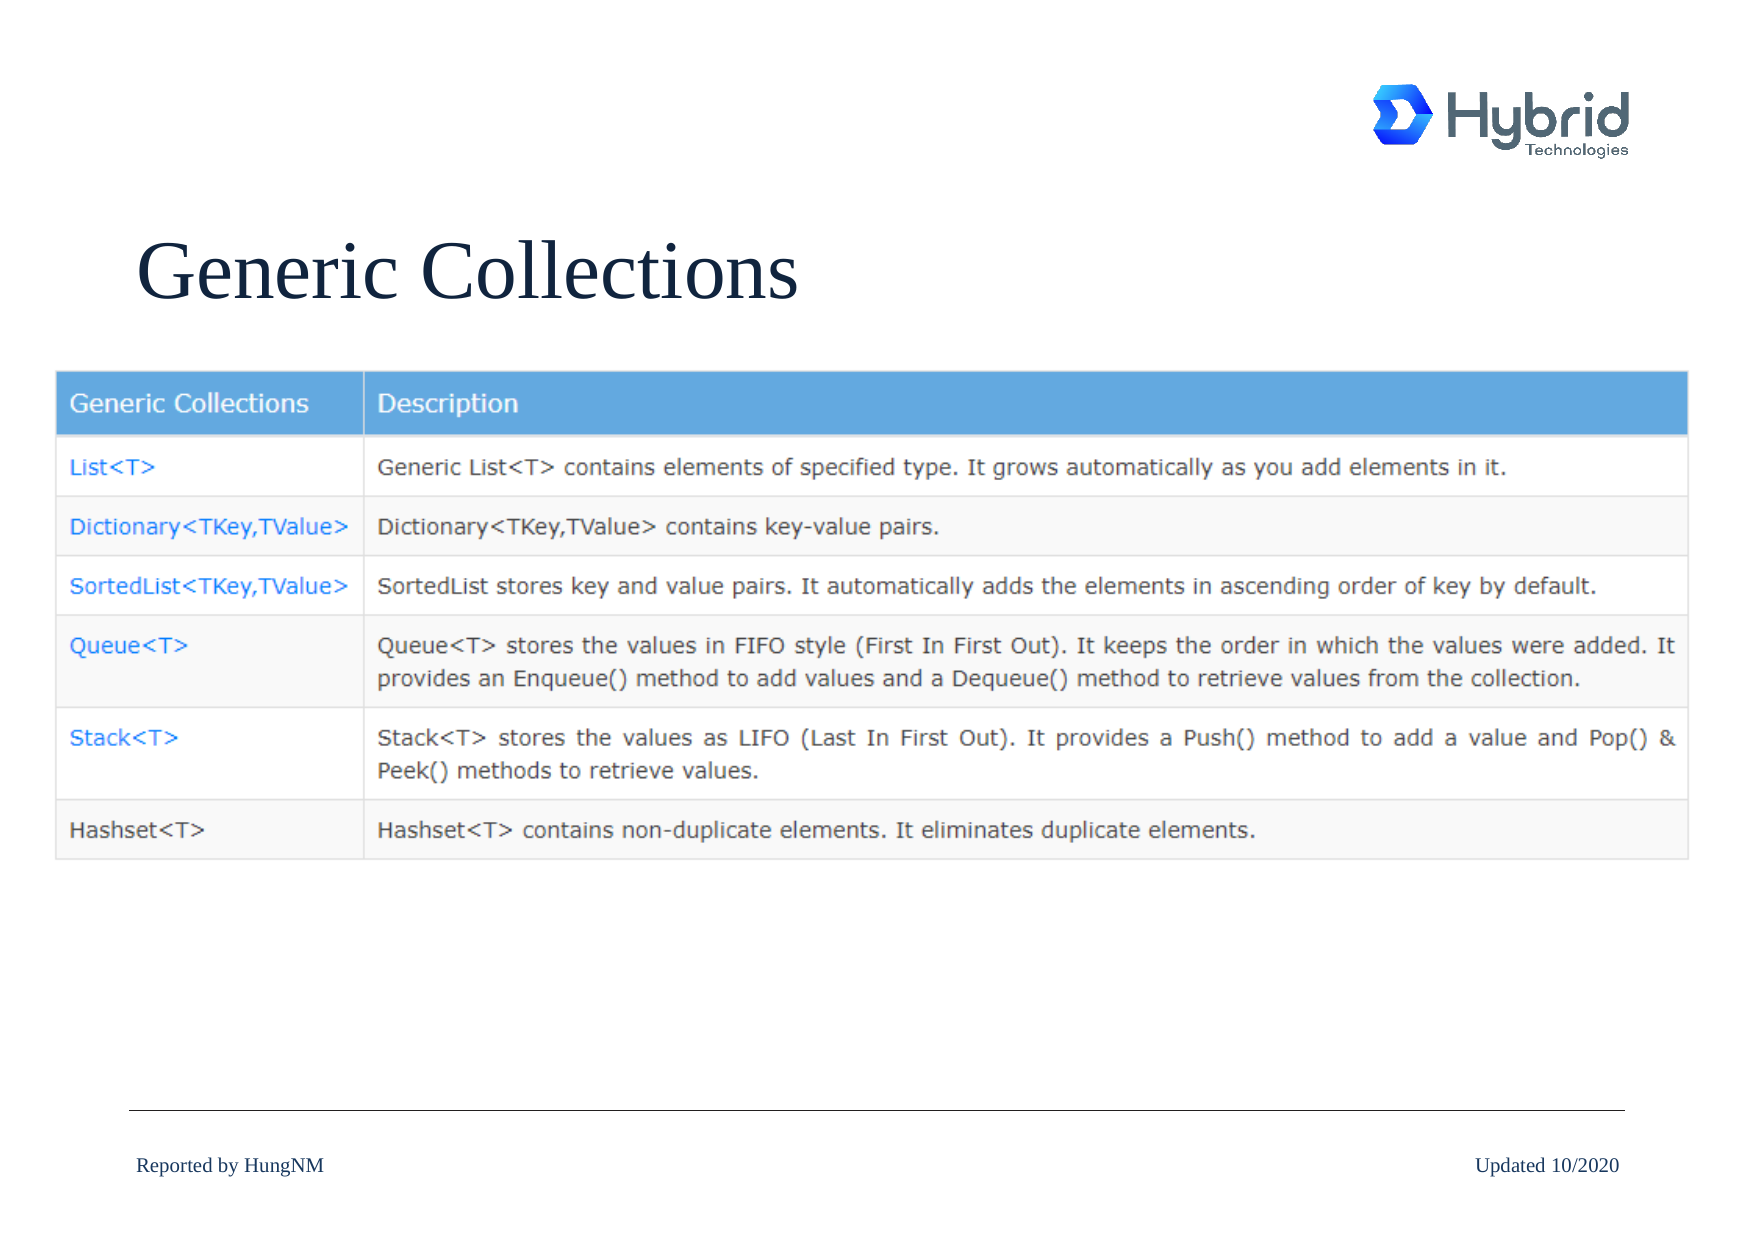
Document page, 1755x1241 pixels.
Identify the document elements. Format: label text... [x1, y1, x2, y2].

list Reported by HungNM [121, 1131, 603, 1183]
picture [1339, 45, 1665, 183]
list Updated 10/2020 [1222, 1131, 1635, 1183]
list Generic Collections [121, 157, 1340, 304]
picture [46, 358, 1708, 883]
